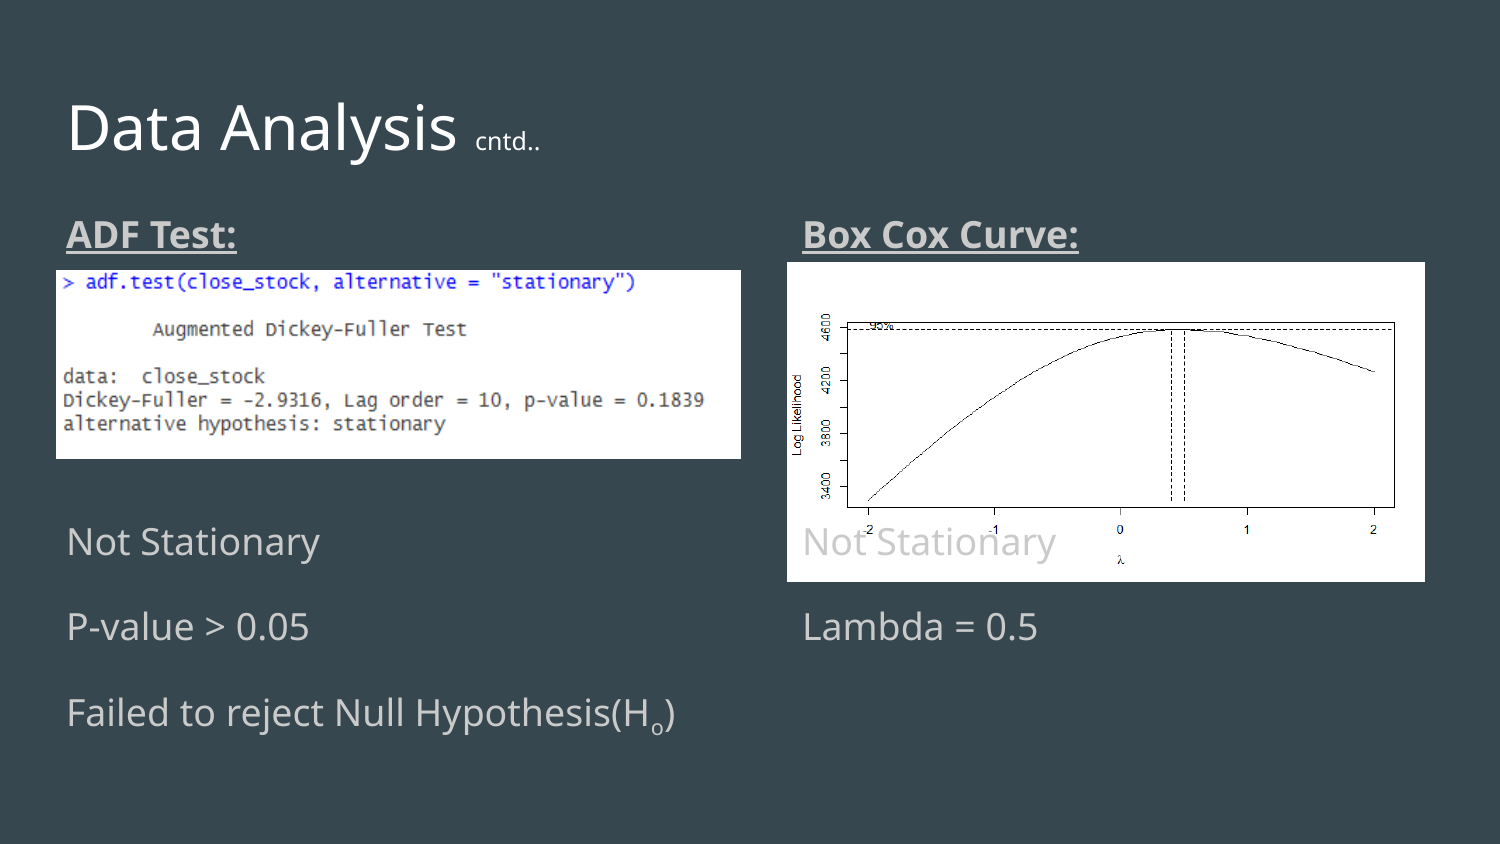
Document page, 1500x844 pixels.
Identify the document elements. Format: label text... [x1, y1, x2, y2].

title Data Analysis cntd.. [51, 72, 1449, 167]
picture [786, 262, 1425, 582]
picture [55, 270, 741, 459]
list ADF Test: Not Stationary P-value > 0.05 Failed to reject Null Hypothesis(Ho) [51, 189, 746, 756]
list Box Cox Curve: Not Stationary Lambda = 0.5 [787, 189, 1482, 756]
